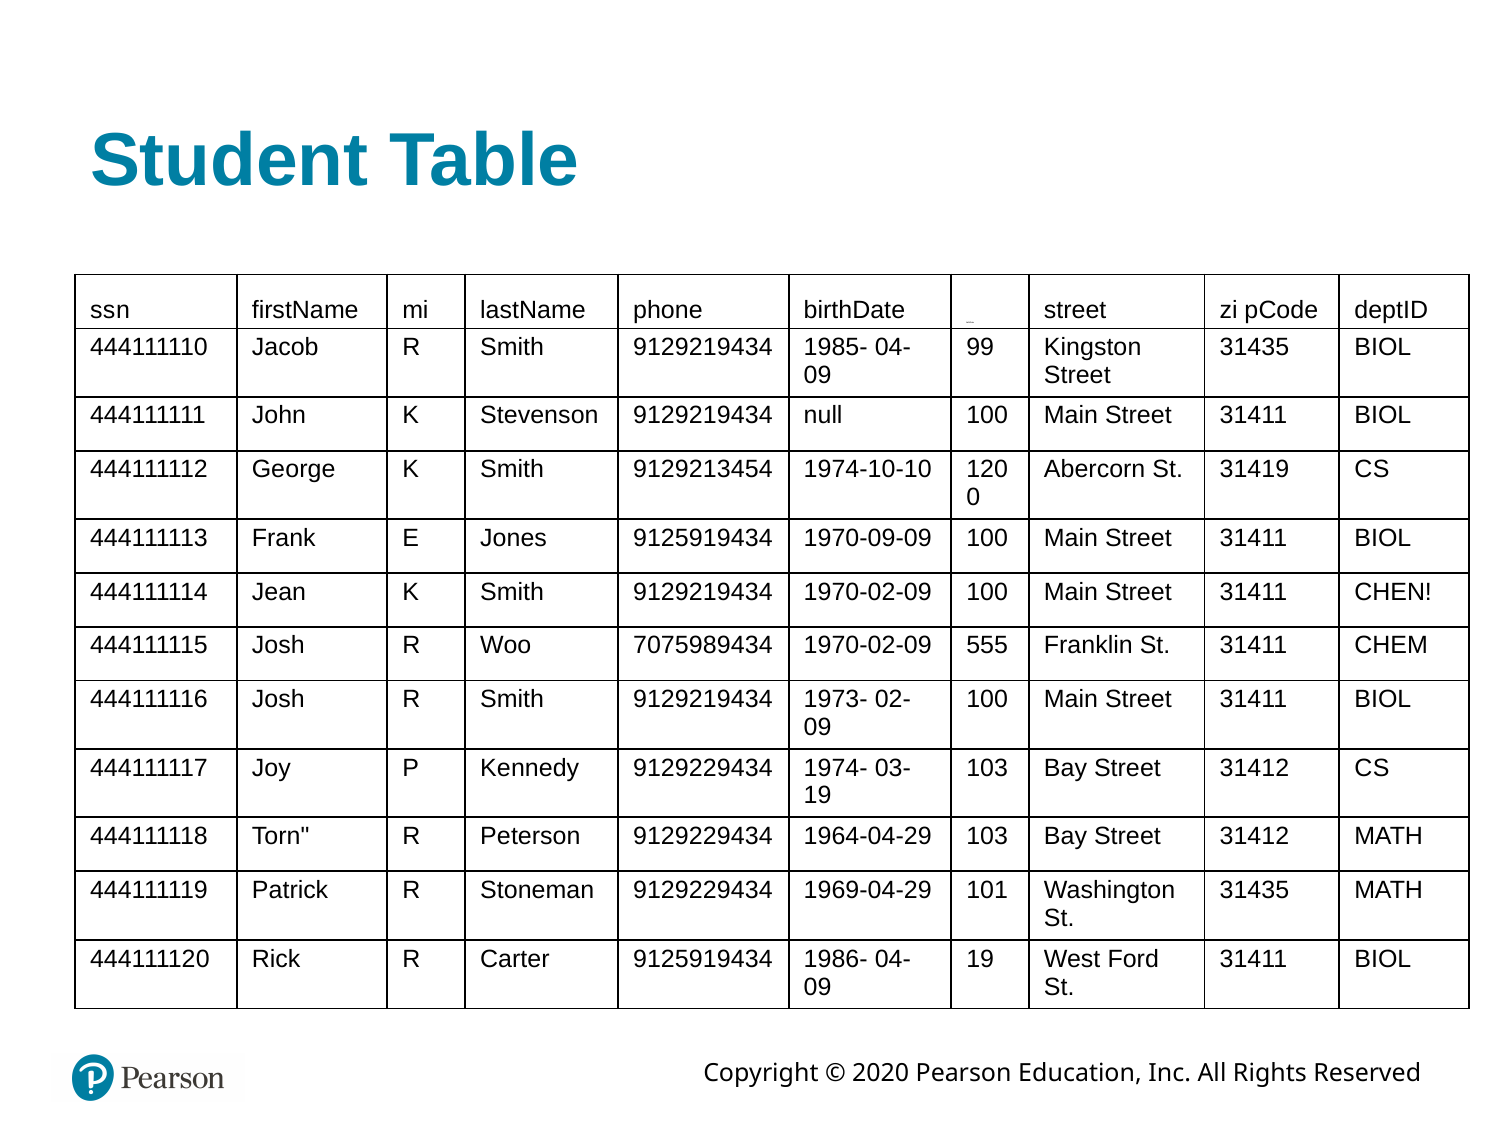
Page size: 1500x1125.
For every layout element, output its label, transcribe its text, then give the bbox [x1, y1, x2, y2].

table_cell Main Street [1030, 520, 1204, 572]
table_cell MATH [1340, 872, 1468, 939]
table_cell 1964-04-29 [790, 818, 950, 870]
table_cell 100 [952, 681, 1028, 748]
table_cell Smith [466, 329, 617, 396]
table_cell Josh [238, 628, 386, 680]
table_cell Joy [238, 750, 386, 816]
table_cell null [790, 398, 950, 450]
table_cell 31435 [1205, 872, 1338, 939]
picture [51, 1053, 245, 1102]
table_cell John [238, 398, 386, 450]
table_cell Carter [466, 941, 617, 1008]
table_cell R [388, 941, 464, 1008]
table_cell 444111114 [76, 574, 236, 626]
table_cell 444111116 [76, 681, 236, 748]
table_header birthDate [790, 275, 950, 328]
table_cell C S [1340, 452, 1468, 518]
table_cell George [238, 452, 386, 518]
table_cell Kennedy [466, 750, 617, 816]
table_cell Franklin St. [1030, 628, 1204, 680]
table_cell 9129219434 [619, 398, 788, 450]
table_cell 103 [952, 818, 1028, 870]
table_cell Smith [466, 681, 617, 748]
table_cell Abercorn St. [1030, 452, 1204, 518]
table_cell Main Street [1030, 574, 1204, 626]
table_cell K [388, 452, 464, 518]
table_cell 444111119 [76, 872, 236, 939]
table_cell 31411 [1205, 398, 1338, 450]
table_cell 1200 [952, 452, 1028, 518]
table_cell R [388, 329, 464, 396]
table_cell Jacob [238, 329, 386, 396]
table_cell Frank [238, 520, 386, 572]
table_cell 1986- 04-09 [790, 941, 950, 1008]
table_cell 1970-09-09 [790, 520, 950, 572]
title Student Table [75, 35, 1425, 216]
table_cell BIOL [1340, 398, 1468, 450]
table_cell 444111117 [76, 750, 236, 816]
table_cell Josh [238, 681, 386, 748]
table_cell P [388, 750, 464, 816]
table_cell 9129213454 [619, 452, 788, 518]
table_cell Torn" [238, 818, 386, 870]
table_cell 444111112 [76, 452, 236, 518]
table_cell K [388, 574, 464, 626]
table_cell R [388, 818, 464, 870]
table_cell R [388, 681, 464, 748]
table_cell 555 [952, 628, 1028, 680]
table_cell 9129229434 [619, 750, 788, 816]
table_cell BIOL [1340, 681, 1468, 748]
table_cell 1970-02-09 [790, 628, 950, 680]
table_cell West Ford St. [1030, 941, 1204, 1008]
table_cell Stevenson [466, 398, 617, 450]
table_cell 444111118 [76, 818, 236, 870]
table_cell 31411 [1205, 628, 1338, 680]
table_cell 7075989434 [619, 628, 788, 680]
table_cell 31411 [1205, 941, 1338, 1008]
table_cell 9129229434 [619, 818, 788, 870]
table_cell 1974- 03-19 [790, 750, 950, 816]
table_cell 9129219434 [619, 329, 788, 396]
table_cell 1973- 02-09 [790, 681, 950, 748]
table_cell Smith [466, 574, 617, 626]
table_cell C S [1340, 750, 1468, 816]
table_cell Peterson [466, 818, 617, 870]
table_cell BIOL [1340, 941, 1468, 1008]
table_header deptID [1340, 275, 1468, 328]
table_cell 9125919434 [619, 520, 788, 572]
table_cell 444111111 [76, 398, 236, 450]
table_cell Smith [466, 452, 617, 518]
table_cell BIOL [1340, 520, 1468, 572]
table_cell 1974-10-10 [790, 452, 950, 518]
table_cell Main Street [1030, 681, 1204, 748]
table_cell Bay Street [1030, 818, 1204, 870]
table_cell 9125919434 [619, 941, 788, 1008]
table_cell Kingston Street [1030, 329, 1204, 396]
table_header birthDate [952, 275, 1028, 328]
table_cell Washington St. [1030, 872, 1204, 939]
table_cell 1985- 04-09 [790, 329, 950, 396]
table_cell Rick [238, 941, 386, 1008]
table_cell 31411 [1205, 520, 1338, 572]
table_cell BIOL [1340, 329, 1468, 396]
table_cell 31412 [1205, 750, 1338, 816]
table_cell 100 [952, 398, 1028, 450]
table_cell MATH [1340, 818, 1468, 870]
table_cell 444111110 [76, 329, 236, 396]
table_cell 31419 [1205, 452, 1338, 518]
table_cell 444111120 [76, 941, 236, 1008]
table_cell 9129229434 [619, 872, 788, 939]
table_cell Main Street [1030, 398, 1204, 450]
table_header lastName [466, 275, 617, 328]
table_cell Stoneman [466, 872, 617, 939]
table_cell Woo [466, 628, 617, 680]
table_cell 101 [952, 872, 1028, 939]
table_cell Patrick [238, 872, 386, 939]
table_cell R [388, 872, 464, 939]
table_cell 100 [952, 574, 1028, 626]
table_cell 31411 [1205, 574, 1338, 626]
table_header s s n [76, 275, 236, 328]
table_cell 9129219434 [619, 681, 788, 748]
table_cell 444111115 [76, 628, 236, 680]
table_cell 100 [952, 520, 1028, 572]
table_cell 31411 [1205, 681, 1338, 748]
table_header firstName [238, 275, 386, 328]
table_header mi [388, 275, 464, 328]
table_cell 103 [952, 750, 1028, 816]
table_cell 99 [952, 329, 1028, 396]
table_cell CHEM [1340, 628, 1468, 680]
table_cell 1970-02-09 [790, 574, 950, 626]
table_cell 444111113 [76, 520, 236, 572]
table_header phone [619, 275, 788, 328]
table_cell Jones [466, 520, 617, 572]
table_cell K [388, 398, 464, 450]
table_cell Jean [238, 574, 386, 626]
table_cell 31412 [1205, 818, 1338, 870]
table_cell R [388, 628, 464, 680]
table_cell Bay Street [1030, 750, 1204, 816]
table_cell 9129219434 [619, 574, 788, 626]
table_header zi pCode [1205, 275, 1338, 328]
table_cell 31435 [1205, 329, 1338, 396]
table_header street [1030, 275, 1204, 328]
table_cell E [388, 520, 464, 572]
table_cell 19 [952, 941, 1028, 1008]
table_cell 1969-04-29 [790, 872, 950, 939]
table_cell CHEN! [1340, 574, 1468, 626]
